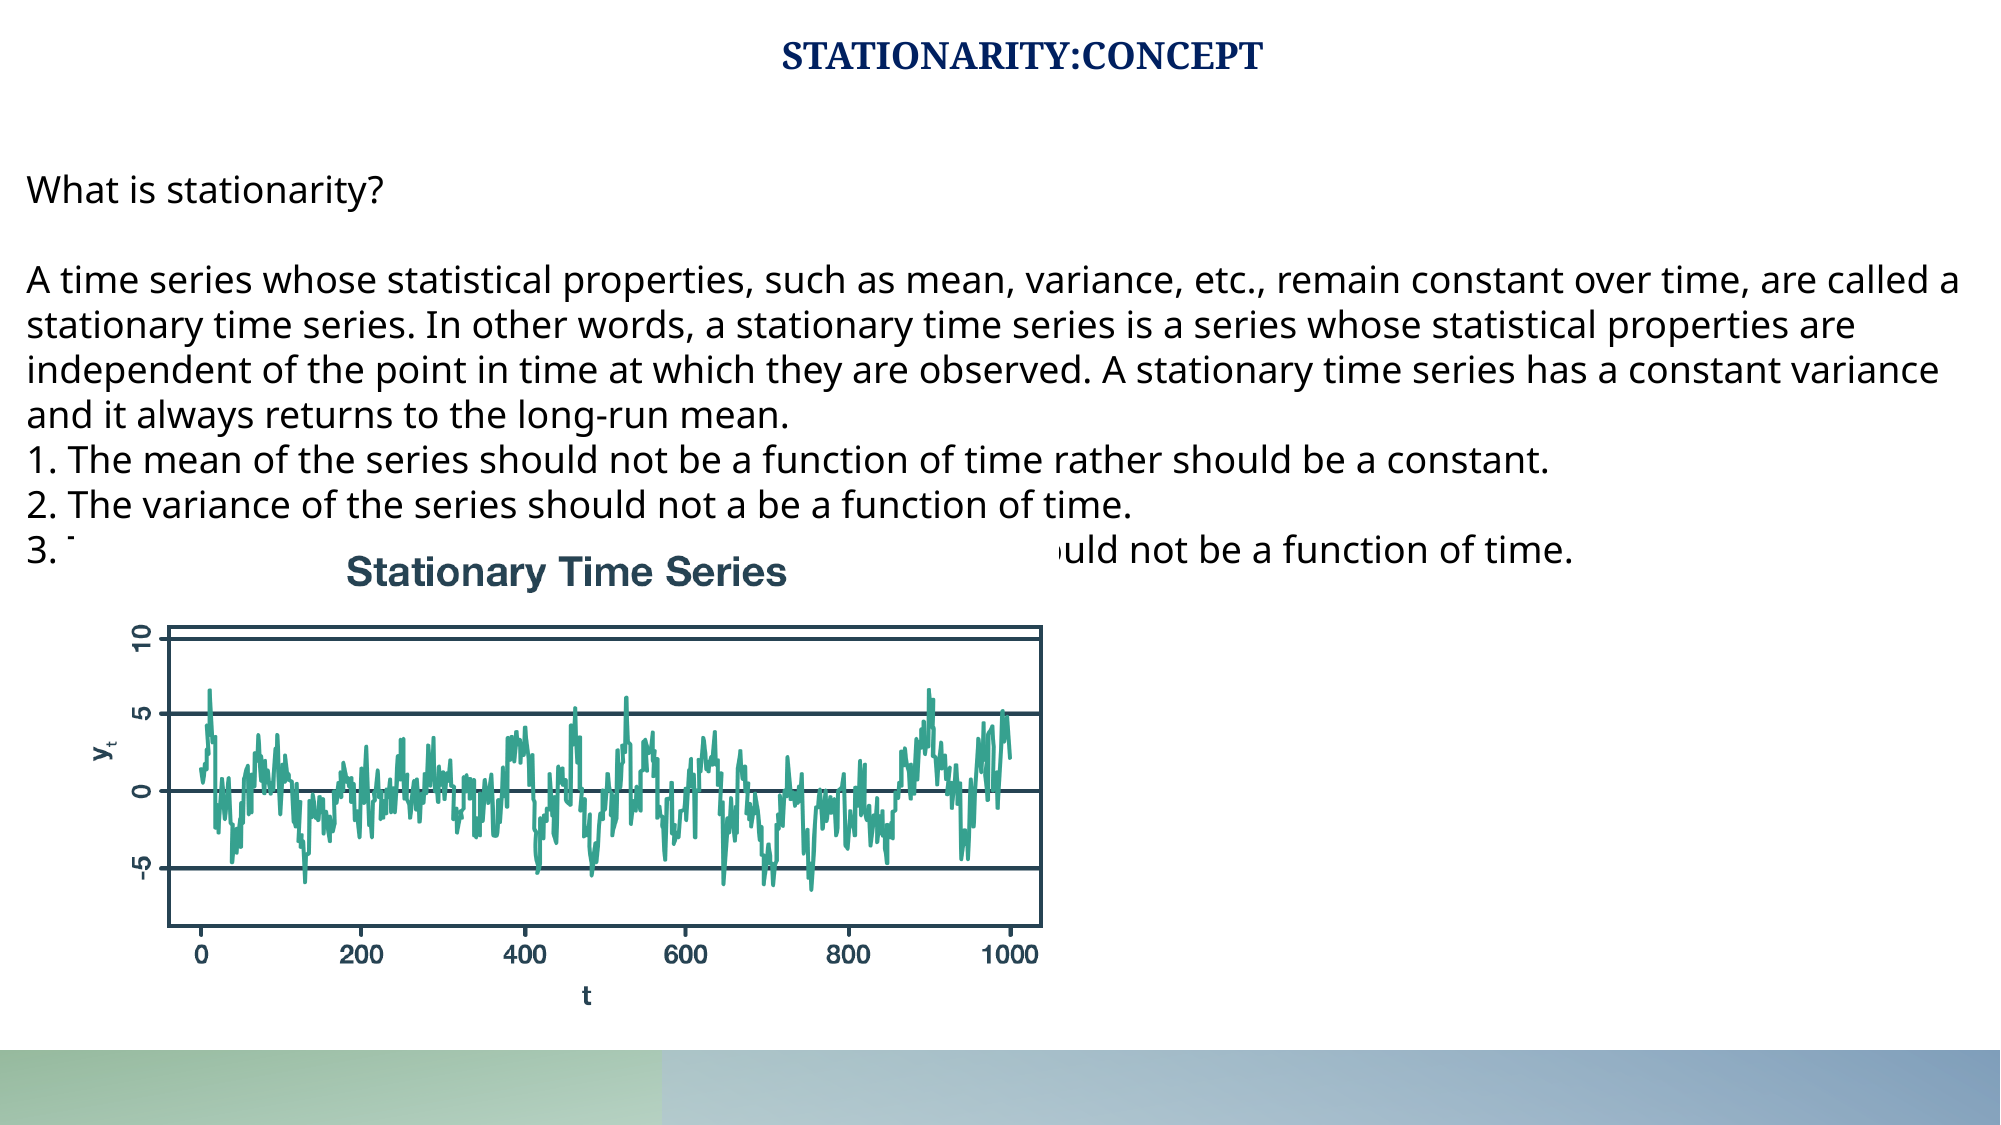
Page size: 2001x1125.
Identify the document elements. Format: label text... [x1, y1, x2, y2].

picture [74, 521, 1059, 1038]
text_box STATIONARITY:CONCEPT [689, 24, 1356, 85]
text_box What is stationarity? A time series whose statistical properties, such as mean, variance, etc., remain constant over time, are called a stationary time series. In other words, a stationary time series is a series whose statistical properties are independent of the point in time at which they are observed. A stationary time series has a constant variance and it always returns to the long-run mean. 1. The mean of the series should not be a function of time rather should be a constant. 2. The variance of the series should not a be a function of time. 3. The covariance of the ith term and the (i + m)th term should not be a function of time. [11, 158, 2000, 624]
